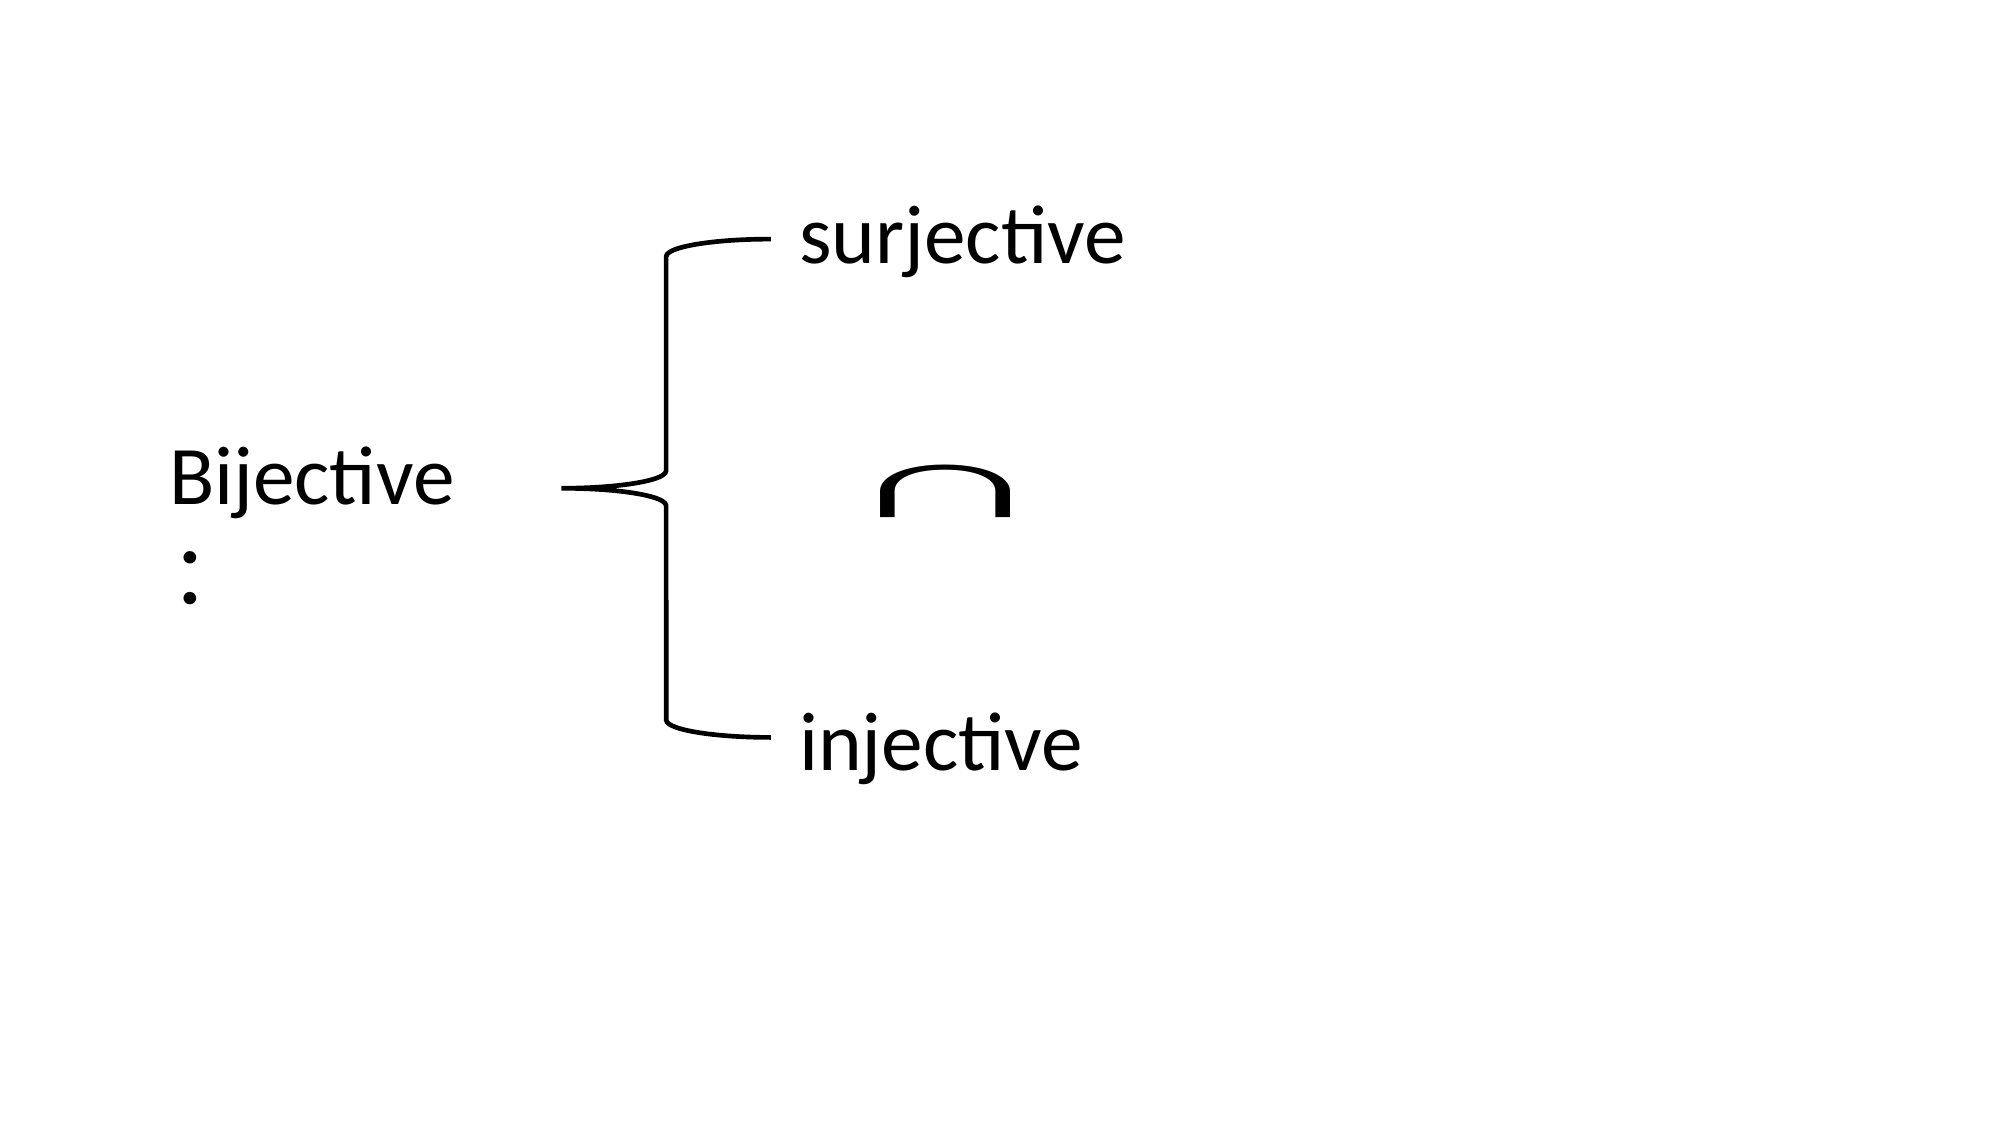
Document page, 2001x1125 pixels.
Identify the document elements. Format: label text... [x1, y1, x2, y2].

text_box Bijective： [154, 413, 510, 629]
text_box injective [784, 679, 1186, 795]
text_box surjective [784, 173, 1316, 288]
text_box [561, 238, 771, 738]
